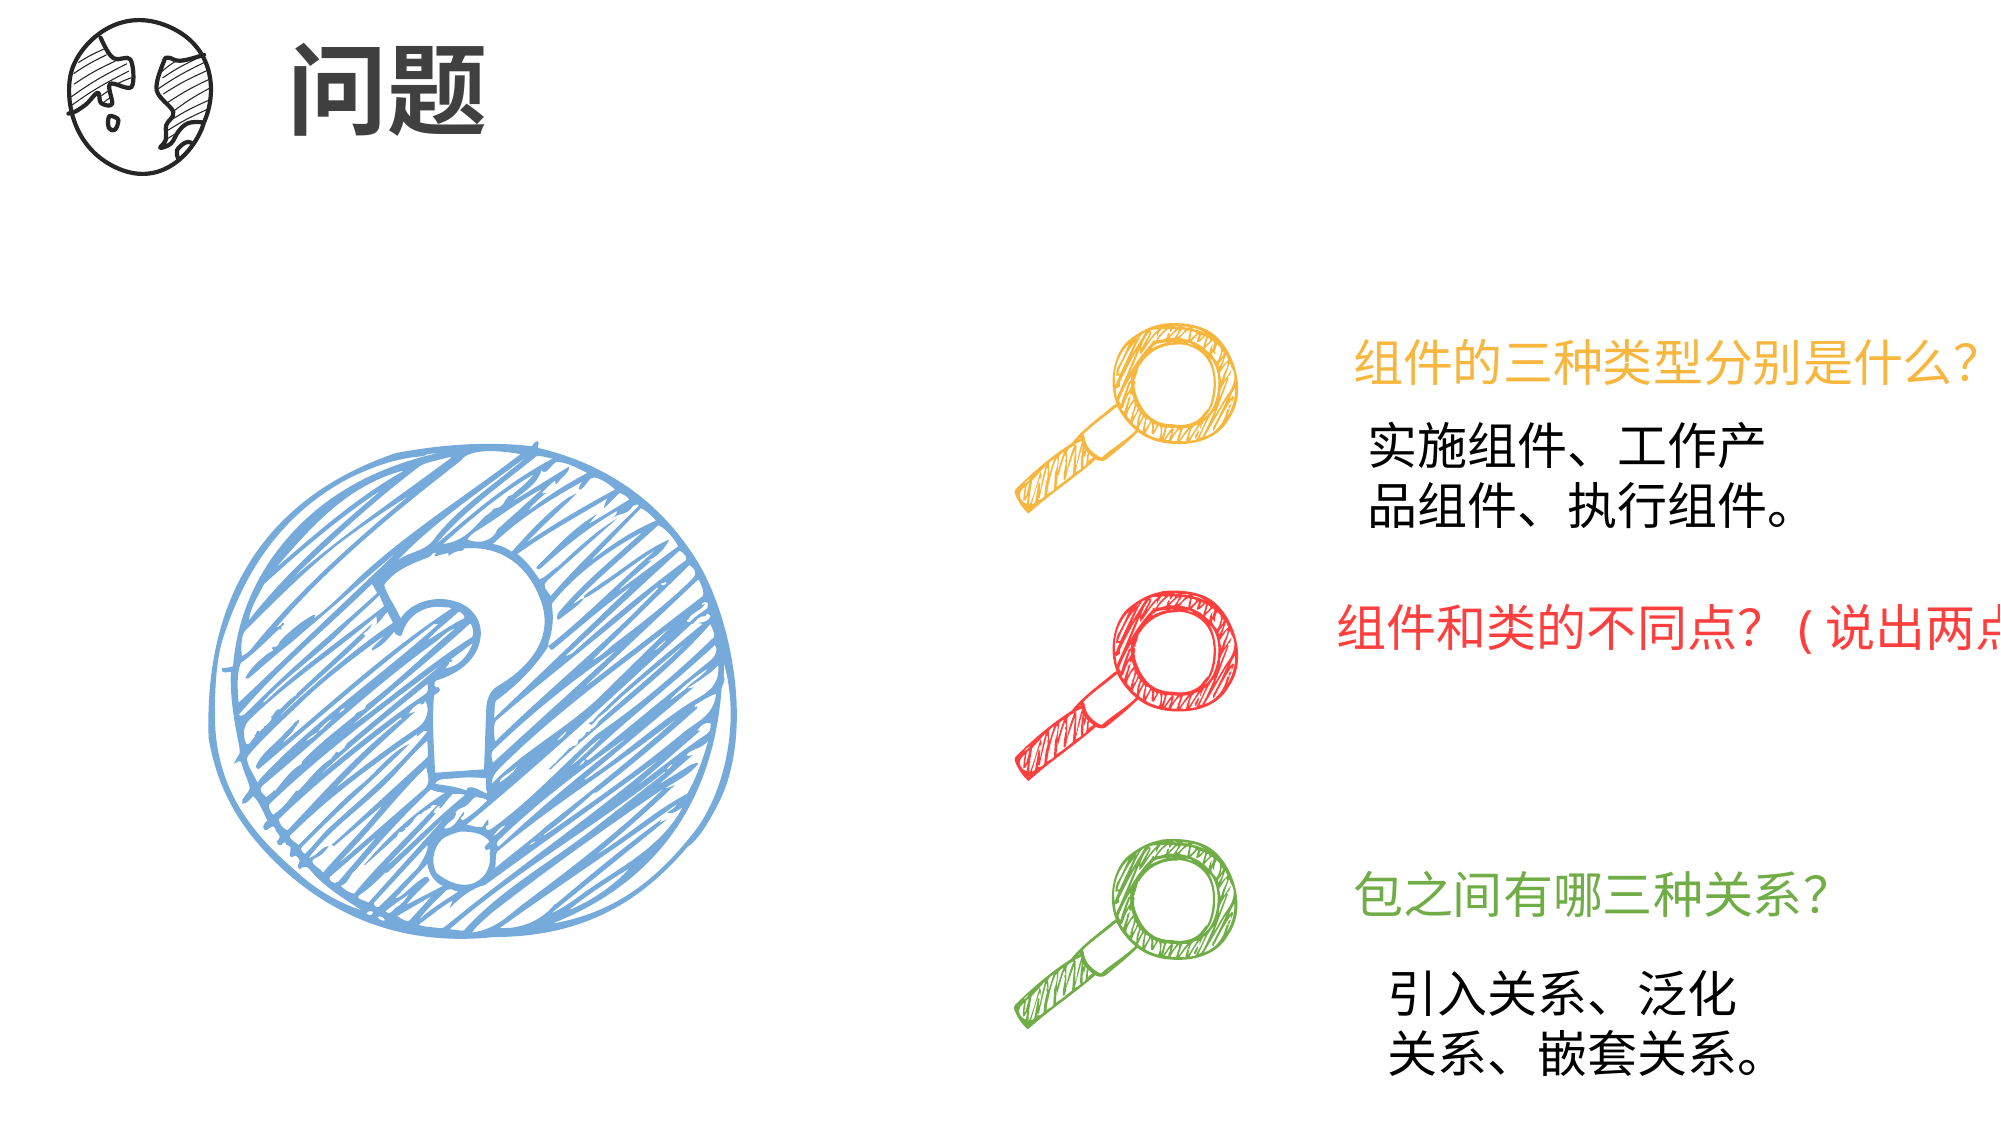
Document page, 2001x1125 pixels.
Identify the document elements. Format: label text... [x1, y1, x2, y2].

text_box [208, 441, 737, 939]
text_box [1014, 589, 1250, 781]
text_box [65, 20, 215, 172]
text_box 实施组件、工作产品组件、执行组件。 [1352, 407, 1813, 542]
text_box 组件和类的不同点？(说出两点) [1322, 589, 2000, 665]
text_box 组件的三种类型分别是什么？ [1338, 324, 2000, 399]
text_box 引入关系、泛化关系、嵌套关系。 [1373, 955, 1792, 1091]
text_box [1013, 837, 1249, 1030]
text_box 问题 [272, 20, 503, 155]
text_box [1014, 321, 1250, 514]
text_box 包之间有哪三种关系？ [1338, 855, 1869, 931]
